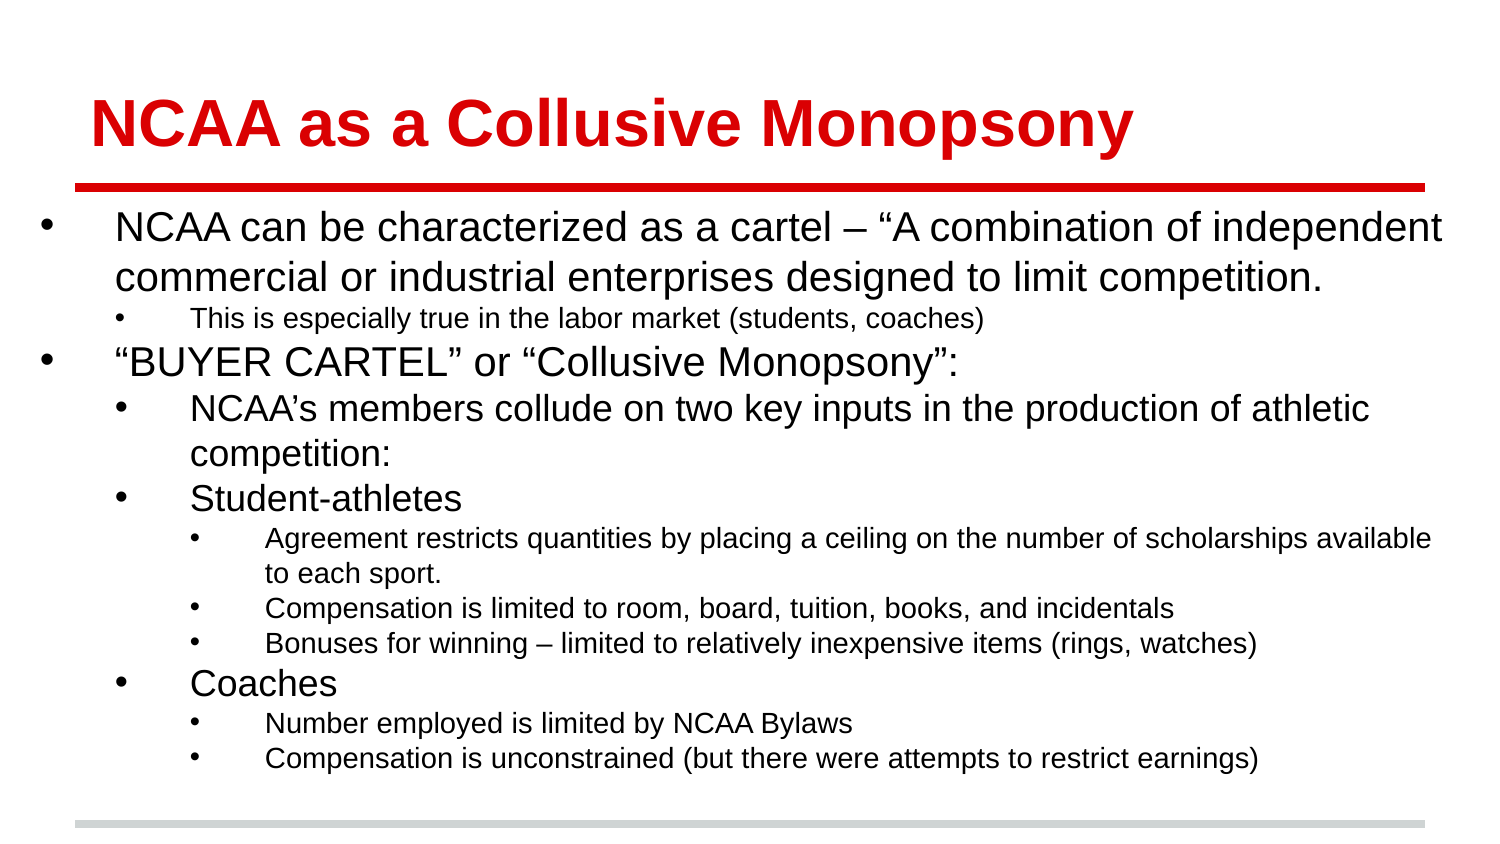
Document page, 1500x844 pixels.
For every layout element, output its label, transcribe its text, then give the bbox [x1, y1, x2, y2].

list NCAA can be characterized as a cartel – “A combination of independent commercial or industrial enterprises designed to limit competition. This is especially true in the labor market (students, coaches) “BUYER CARTEL” or “Collusive Monopsony”: NCAA’s members collude on two key inputs in the production of athletic competition: Student-athletes Agreement restricts quantities by placing a ceiling on the number of scholarships available to each sport. Compensation is limited to room, board, tuition, books, and incidentals Bonuses for winning – limited to relatively inexpensive items (rings, watches) Coaches Number employed is limited by NCAA Bylaws Compensation is unconstrained (but there were attempts to restrict earnings) [24, 184, 1475, 796]
title NCAA as a Collusive Monopsony [75, 33, 1425, 175]
